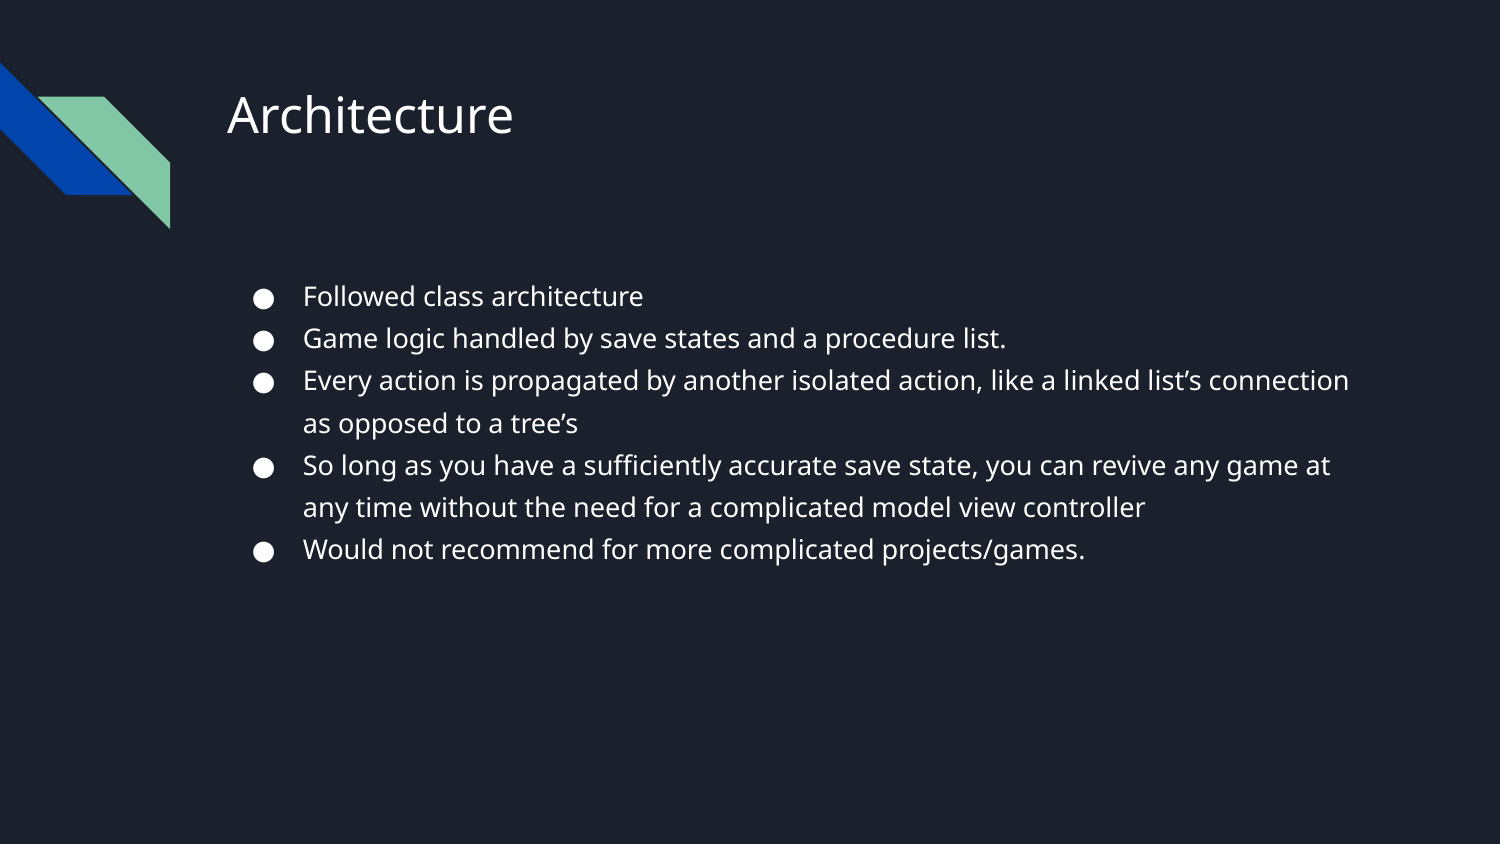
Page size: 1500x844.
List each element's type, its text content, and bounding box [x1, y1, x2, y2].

list Followed class architecture Game logic handled by save states and a procedure list. Every action is propagated by another isolated action, like a linked list’s connection as opposed to a tree’s So long as you have a sufficiently accurate save state, you can revive any game at any time without the need for a complicated model view controller Would not recommend for more complicated projects/games. [212, 257, 1368, 735]
title Architecture [212, 64, 1368, 215]
